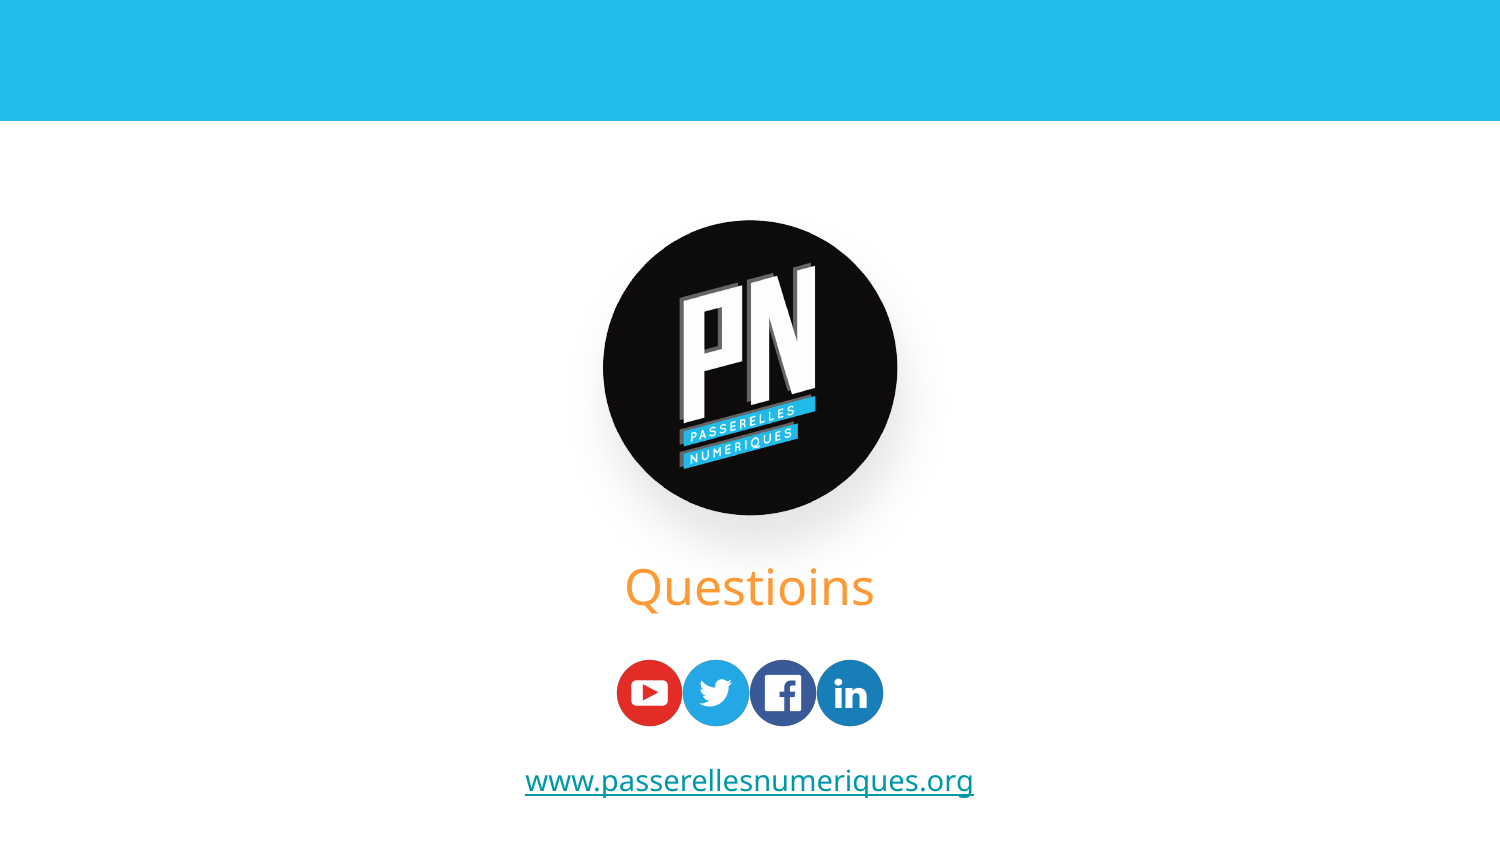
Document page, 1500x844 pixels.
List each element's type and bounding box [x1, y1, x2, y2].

text_box [0, 0, 1500, 818]
